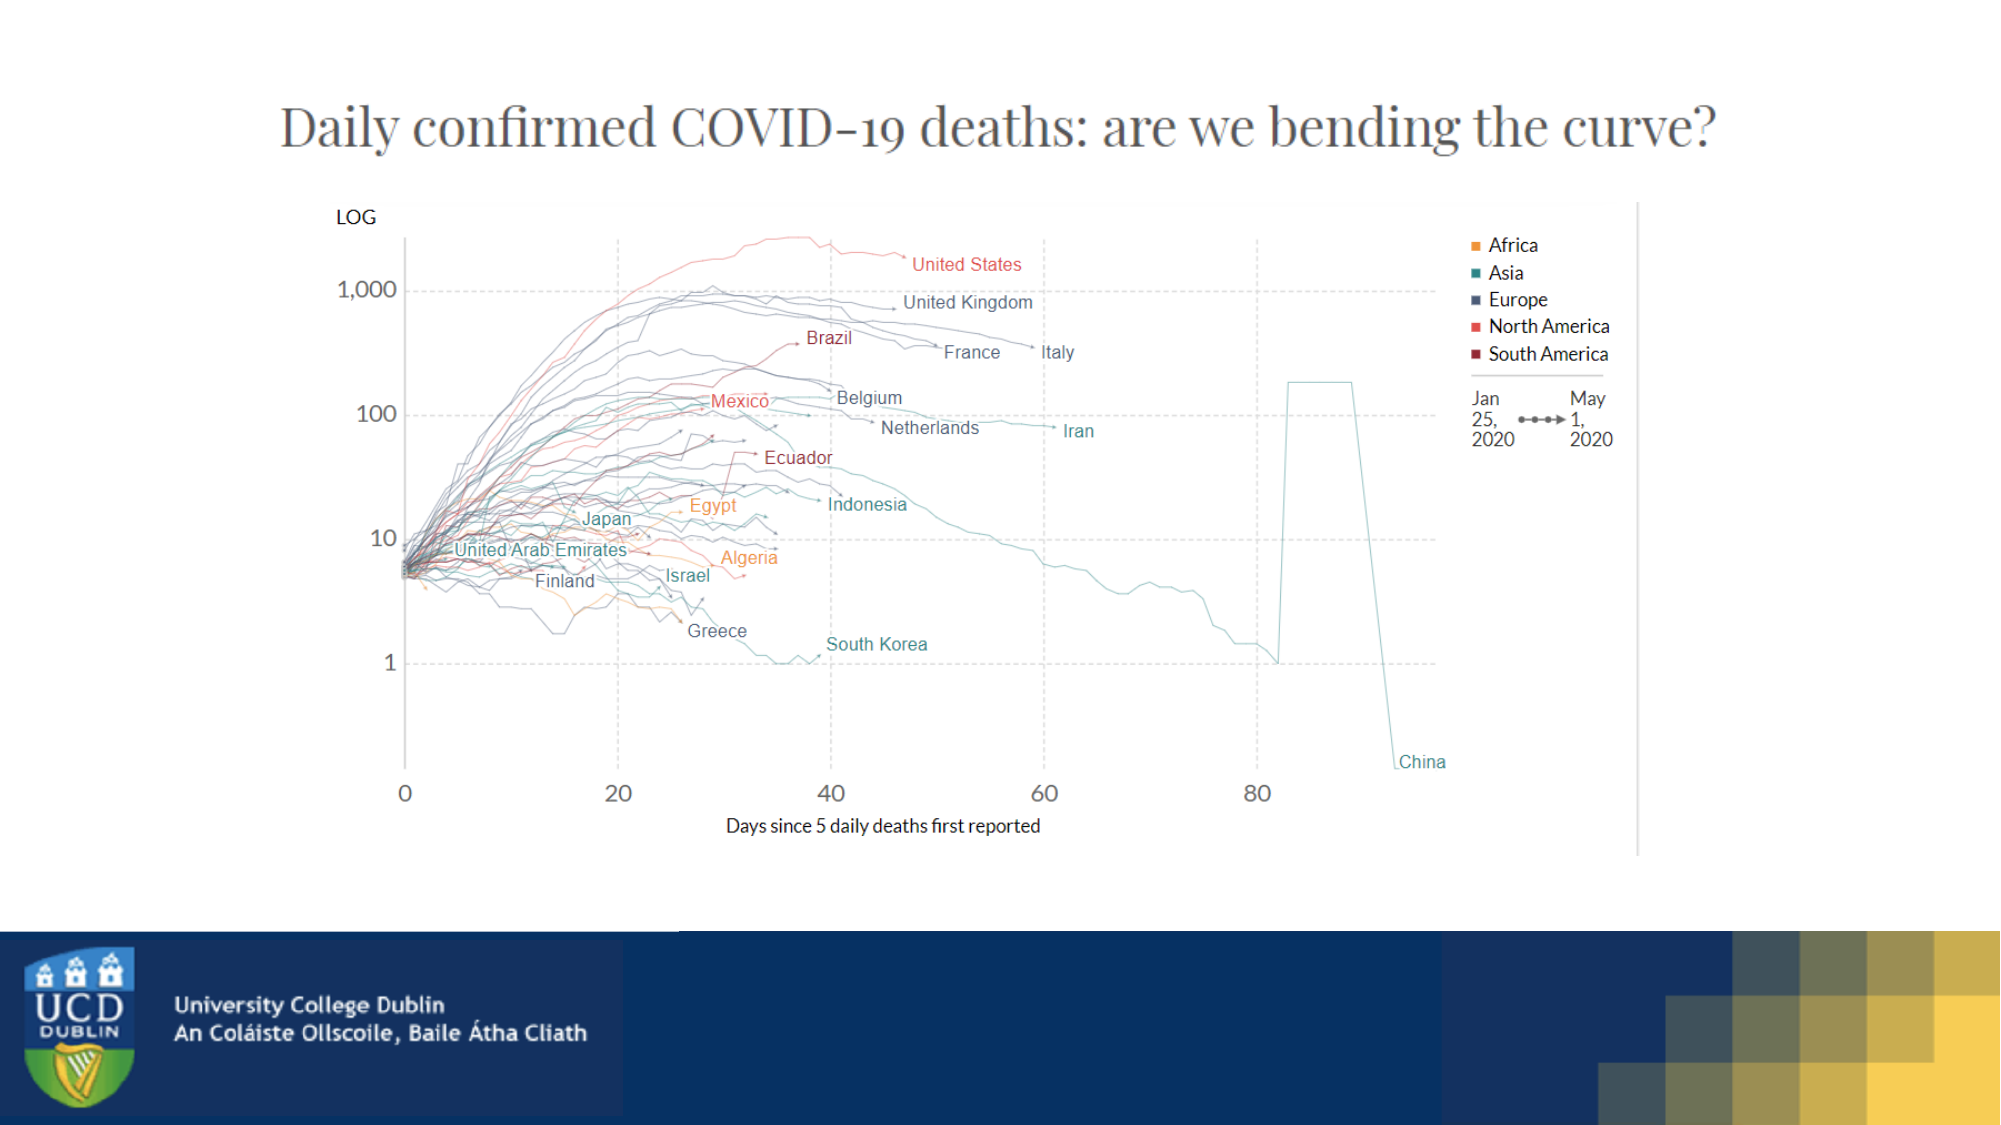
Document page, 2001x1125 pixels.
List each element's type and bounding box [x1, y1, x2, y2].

picture [272, 96, 1728, 166]
picture [0, 940, 623, 1116]
picture [1442, 931, 2000, 1125]
picture [330, 202, 1640, 856]
